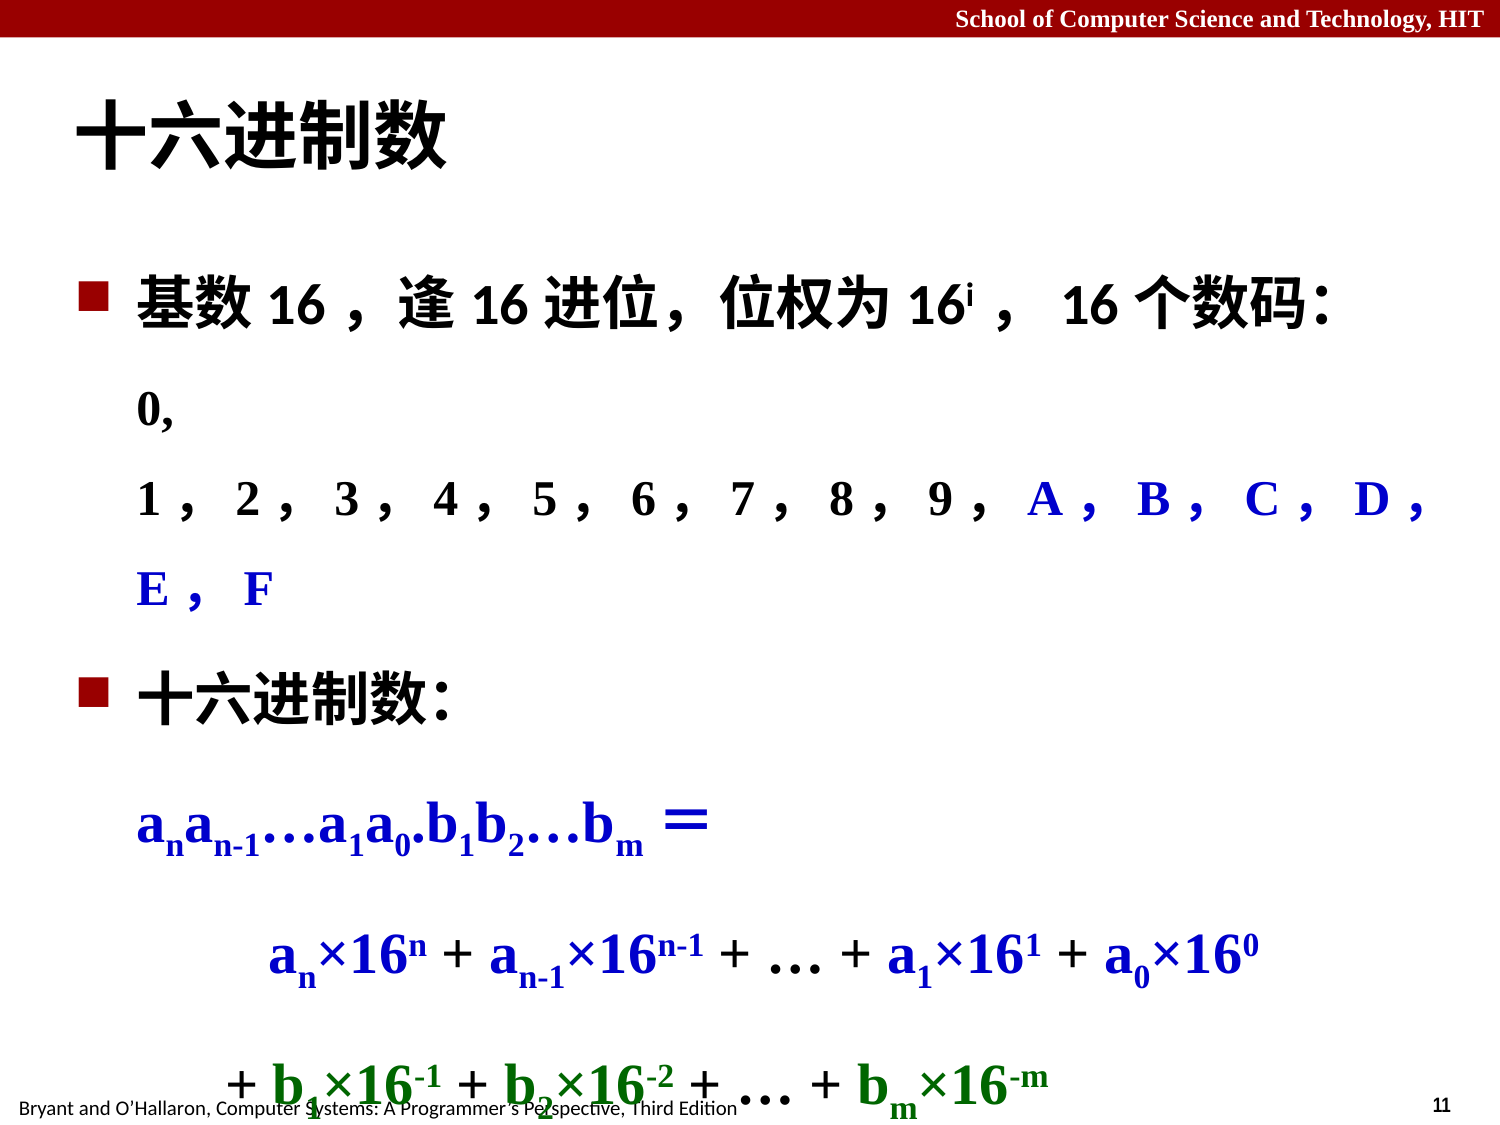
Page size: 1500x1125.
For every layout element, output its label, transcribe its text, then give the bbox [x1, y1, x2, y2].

title 十六进制数 [58, 71, 1500, 197]
list 基数16，逢16进位，位权为16i，16个数码： 0, 1，2，3，4，5，6，7，8，9，A，B，C，D，E，F 十六进制数： anan-1…a1a0.b1b2…bm＝ an×16n + an-1×16n-1 + … + a1×161 + a0×160 + b1×16-1 + b2×16-2 + … + bm×16-m 其中ai，bj是0 ~ F中的一个数码 [64, 223, 1476, 1040]
